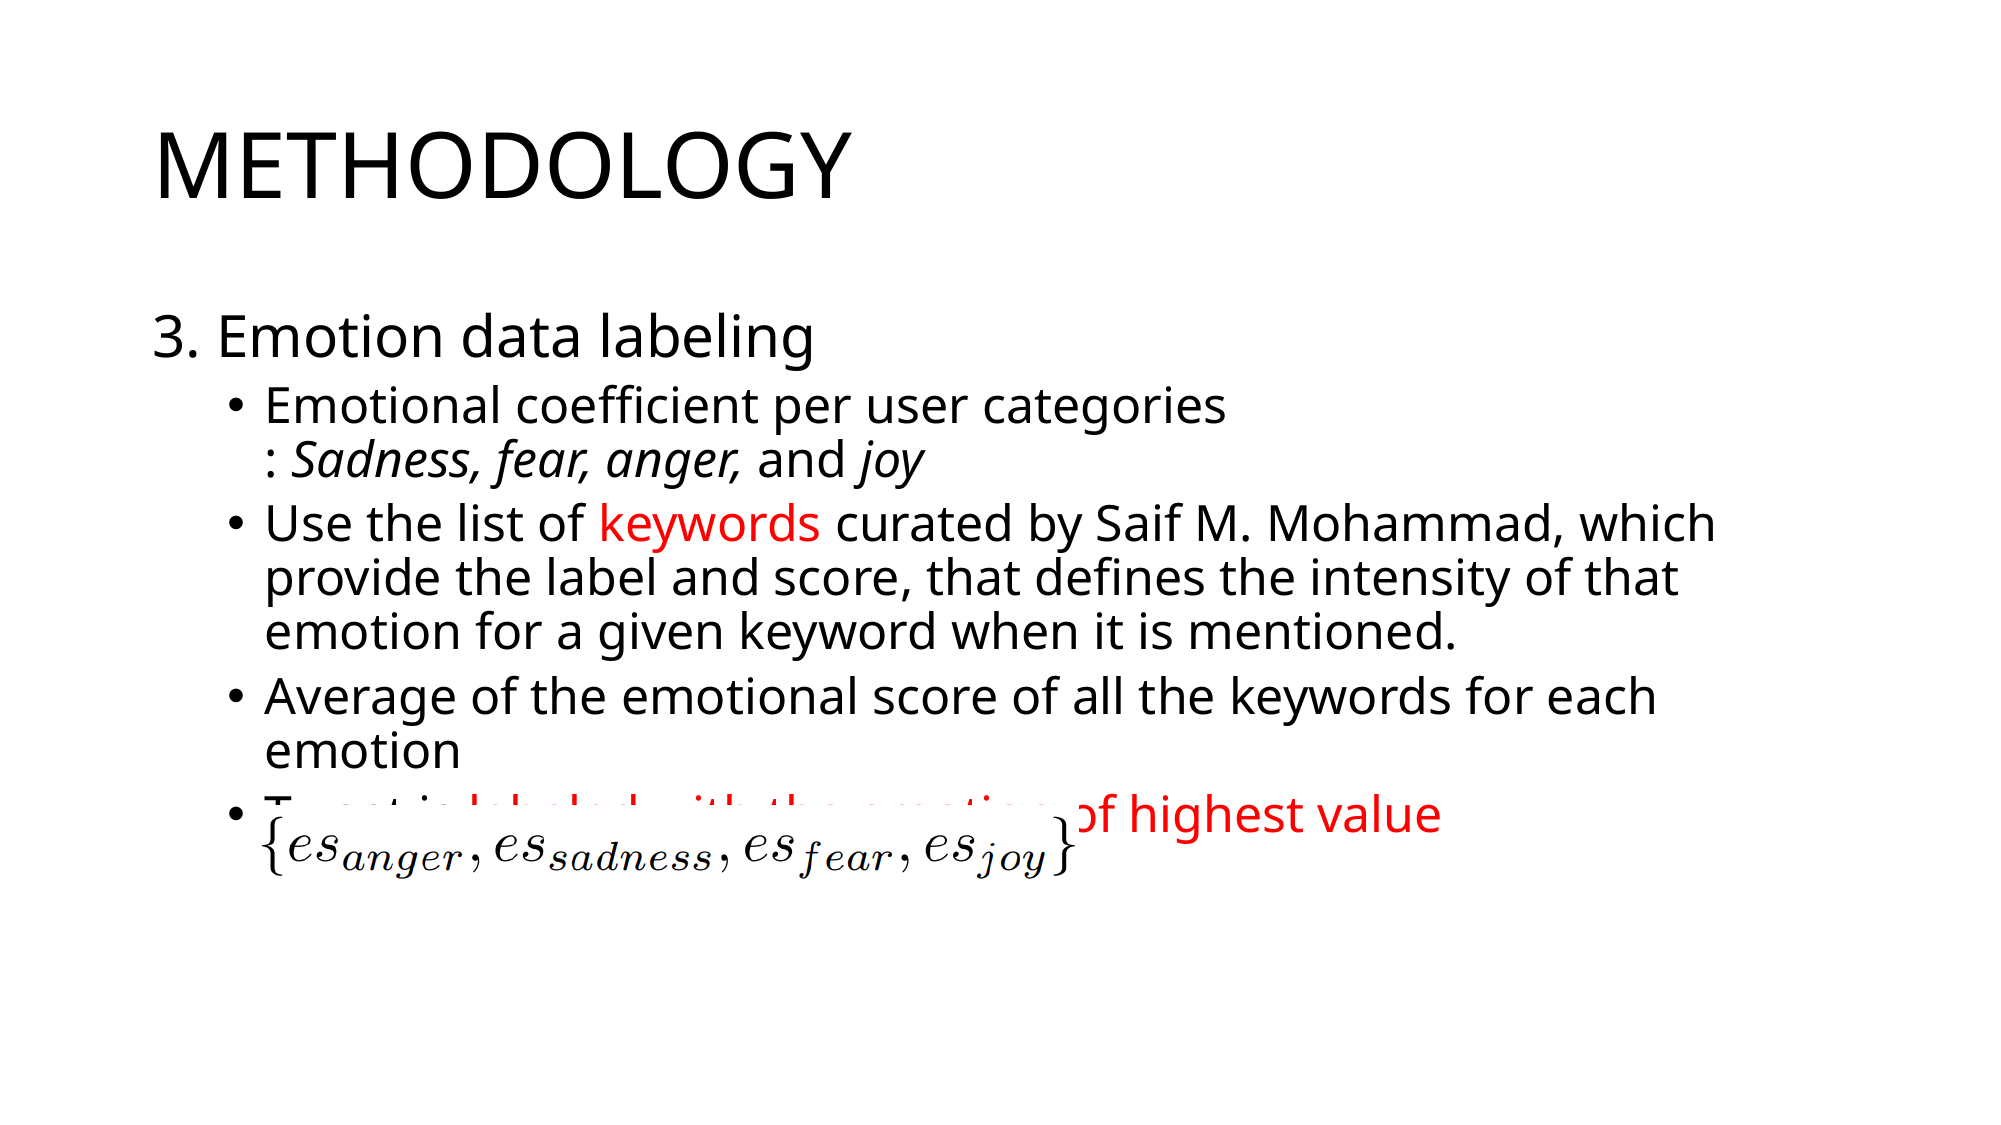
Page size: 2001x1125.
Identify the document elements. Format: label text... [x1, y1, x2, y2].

title METHODOLOGY [137, 59, 1863, 278]
list 3. Emotion data labeling Emotional coefficient per user categories : Sadness, fear, anger, and joy Use the list of keywords curated by Saif M. Mohammad, which provide the label and score, that defines the intensity of that emotion for a given keyword when it is mentioned. Average of the emotional score of all the keywords for each emotion Tweet is labeled with the emotion of highest value [137, 299, 1863, 1014]
picture [246, 805, 1079, 884]
